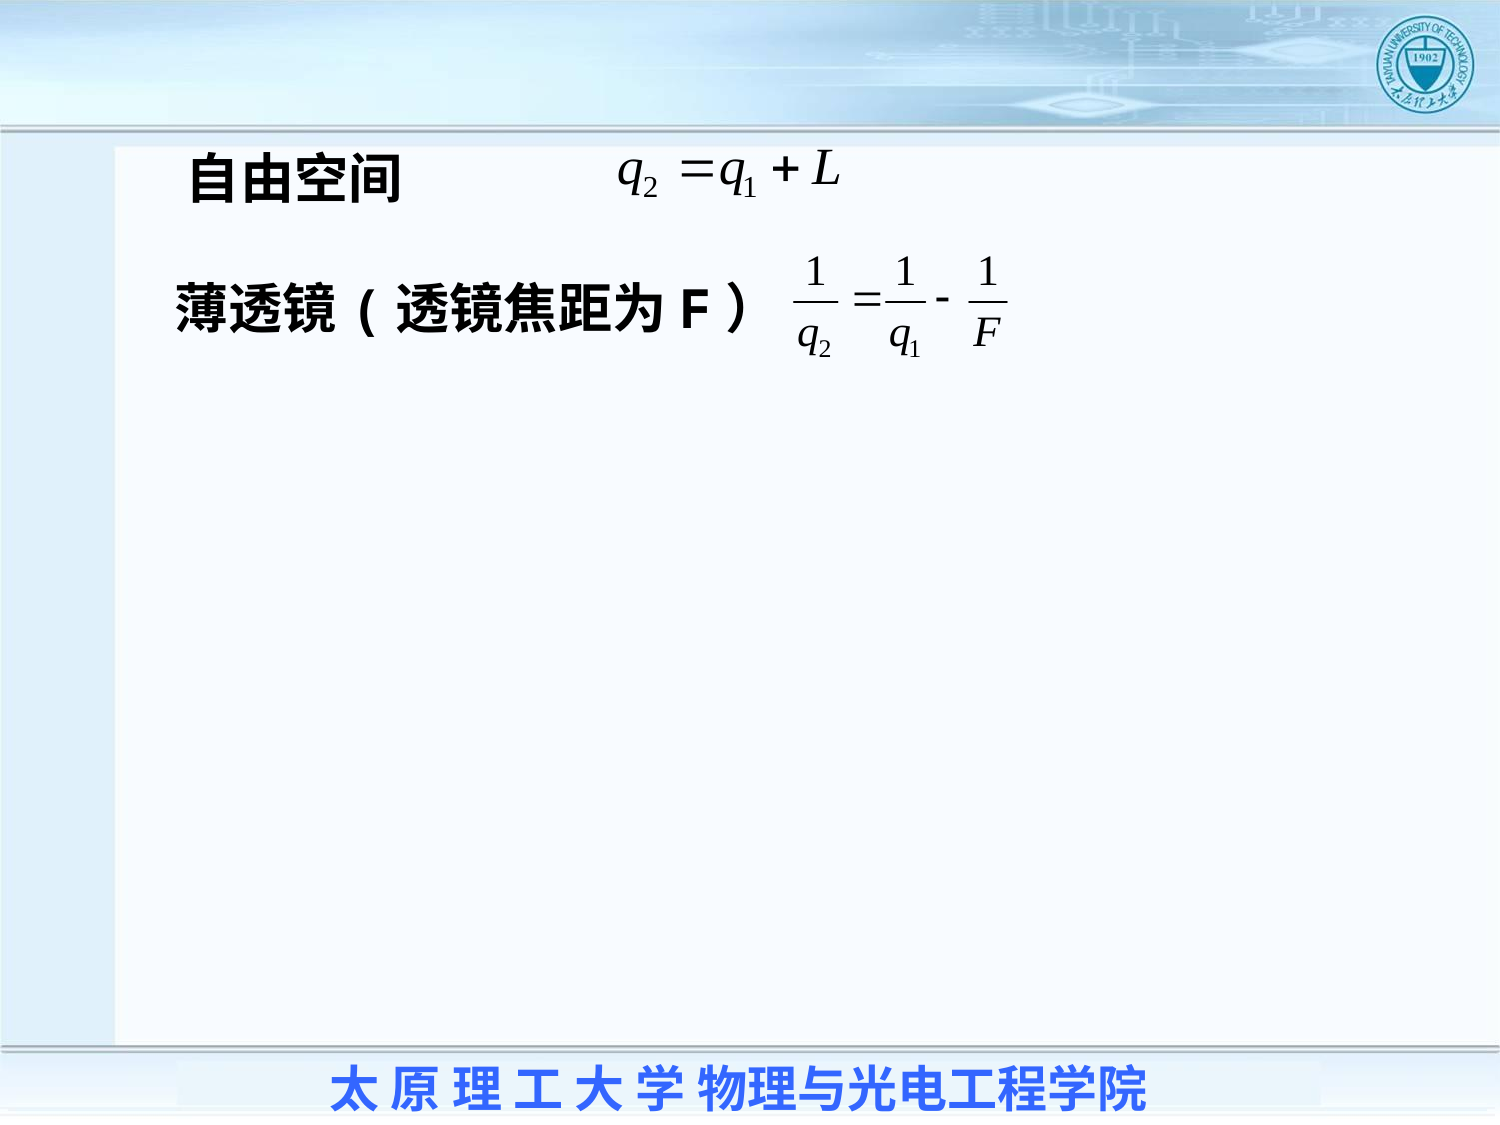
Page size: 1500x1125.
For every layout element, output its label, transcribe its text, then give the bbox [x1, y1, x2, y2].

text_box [773, 231, 1030, 382]
picture [0, 0, 1500, 1123]
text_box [596, 125, 865, 239]
text_box 薄透镜(透镜焦距为F） [159, 267, 768, 347]
text_box 自由空间 [171, 137, 490, 217]
